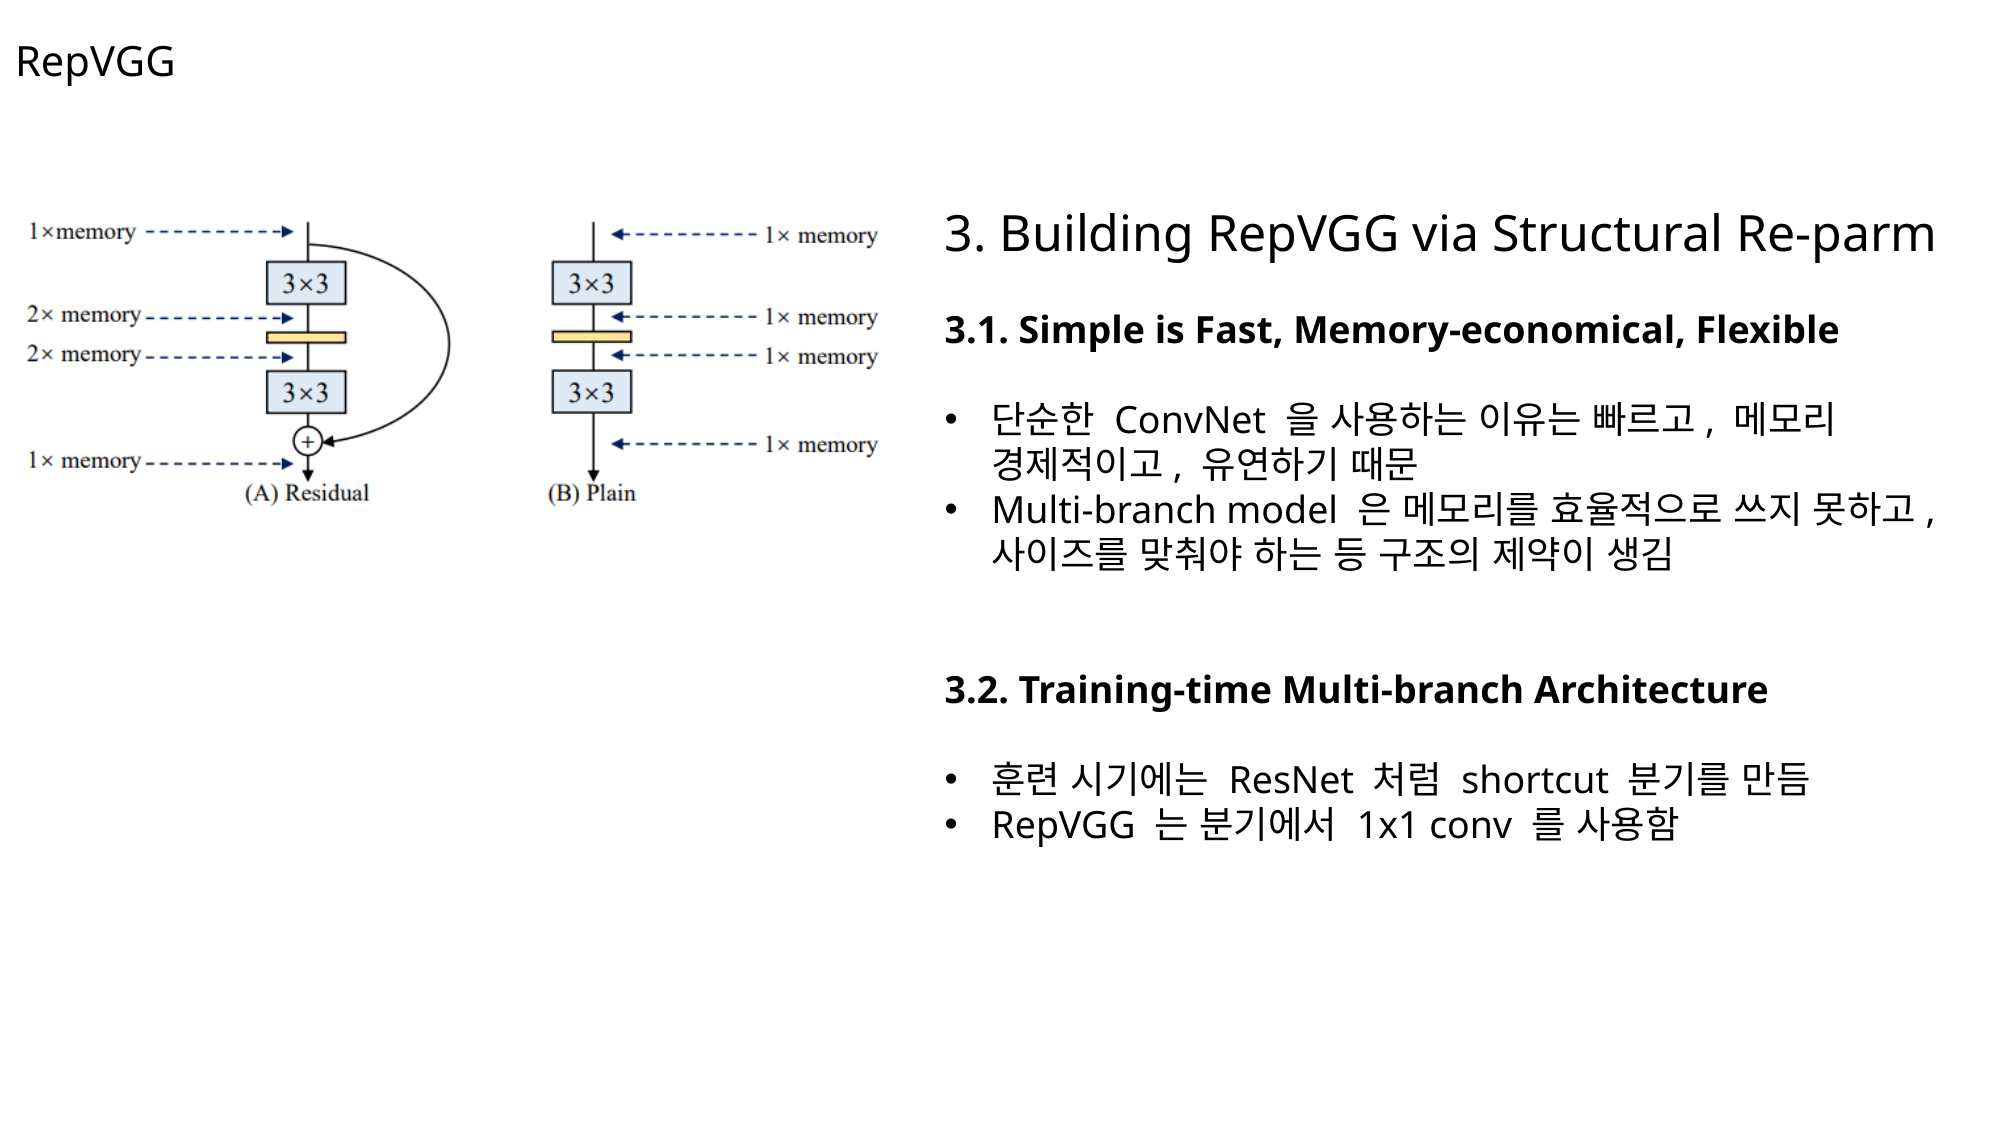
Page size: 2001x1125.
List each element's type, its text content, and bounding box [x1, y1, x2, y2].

list RepVGG [0, 0, 1023, 95]
picture [6, 193, 914, 515]
text_box 3. Building RepVGG via Structural Re-parm 3.1. Simple is Fast, Memory-economical, Flexible 단순한 ConvNet 을 사용하는 이유는 빠르고, 메모리 경제적이고, 유연하기 때문 Multi-branch model 은 메모리를 효율적으로 쓰지 못하고, 사이즈를 맞춰야 하는 등 구조의 제약이 생김 3.2. Training-time Multi-branch Architecture 훈련 시기에는 ResNet 처럼 shortcut 분기를 만듬 RepVGG 는 분기에서 1x1 conv 를 사용함 [929, 193, 1986, 899]
